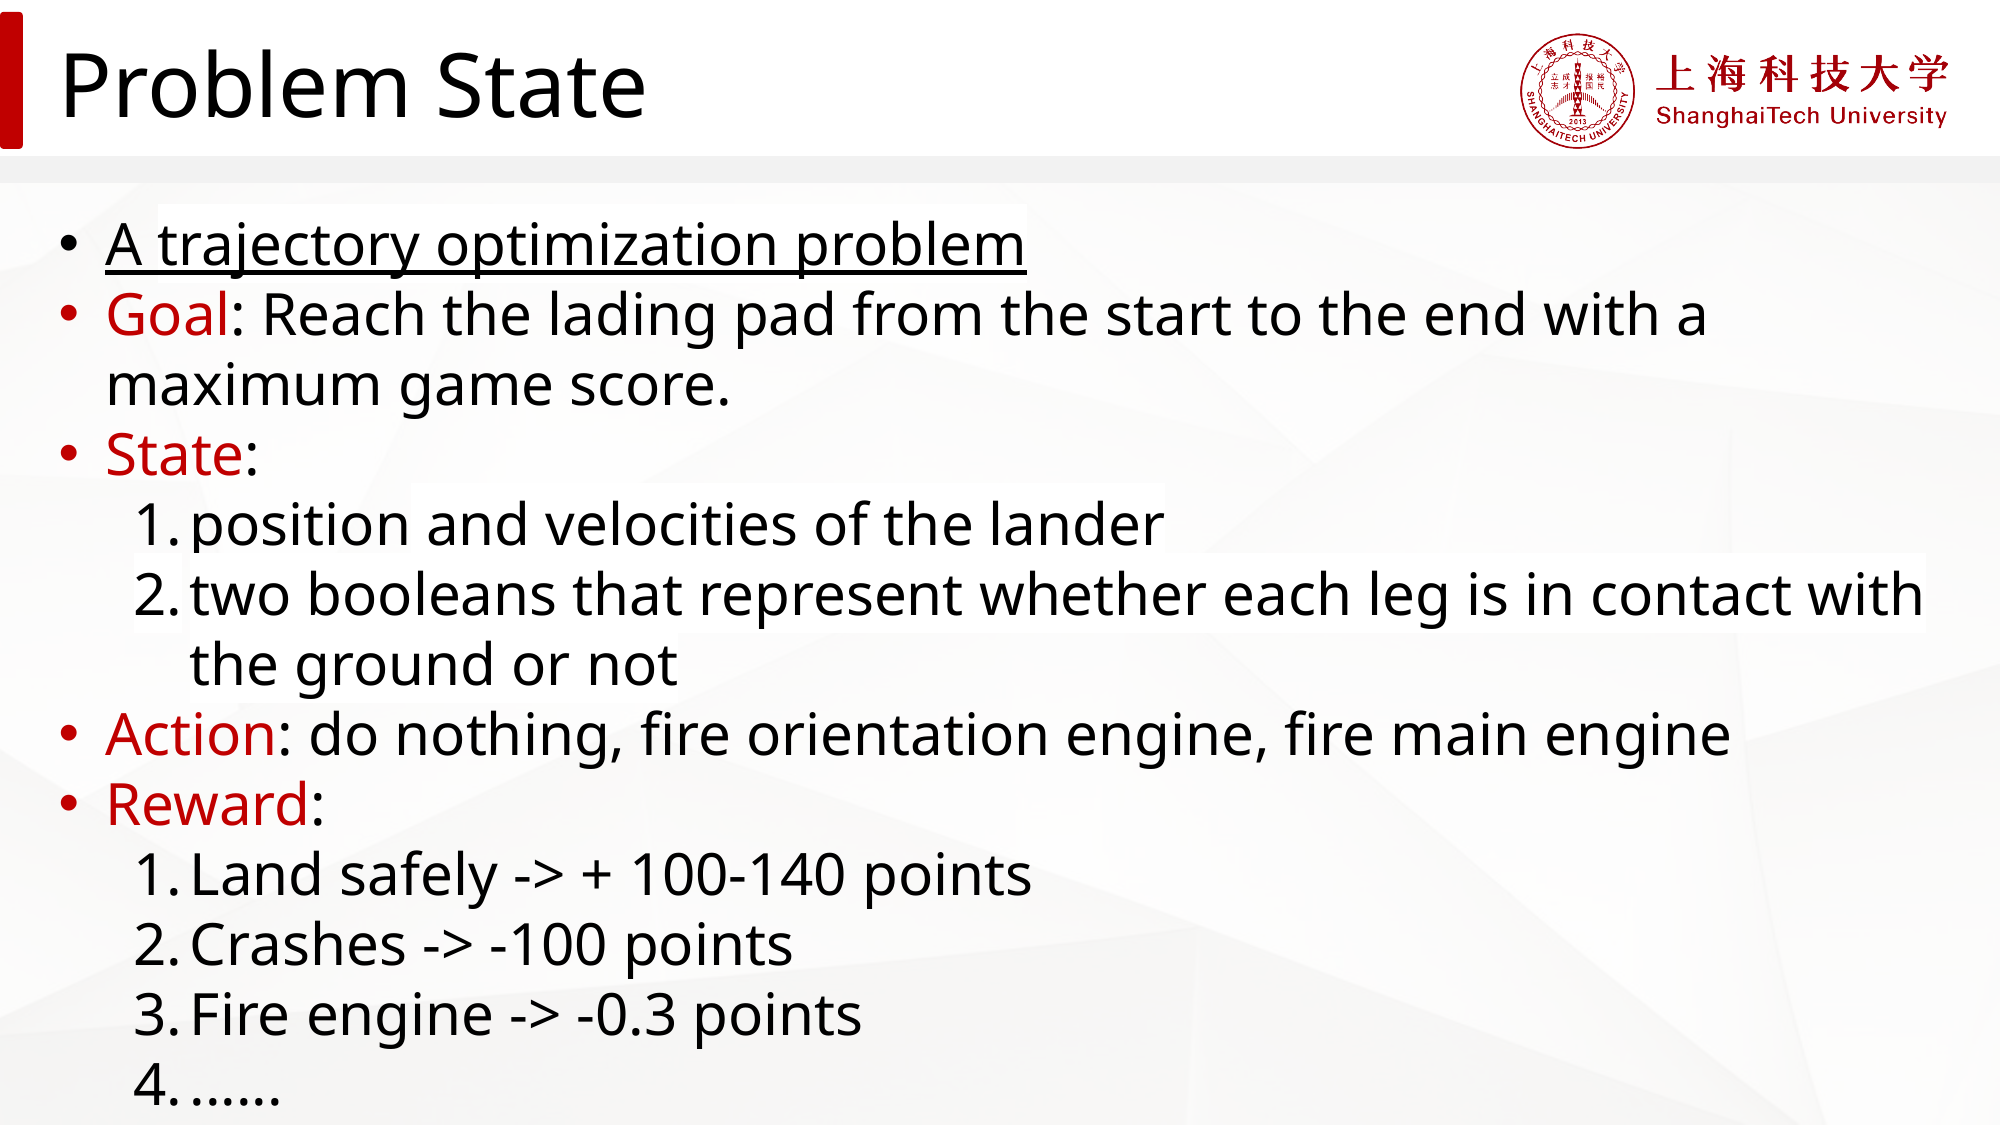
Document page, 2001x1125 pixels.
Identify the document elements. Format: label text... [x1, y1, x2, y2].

picture [1520, 33, 1948, 149]
text_box A trajectory optimization problem Goal: Reach the lading pad from the start to the end with a maximum game score. State: position and velocities of the lander two booleans that represent whether each leg is in contact with the ground or not Action: do nothing, fire orientation engine, fire main engine Reward: Land safely -> + 100-140 points Crashes -> -100 points Fire engine -> -0.3 points ...... [43, 200, 1956, 1125]
text_box Problem State [43, 22, 1392, 147]
